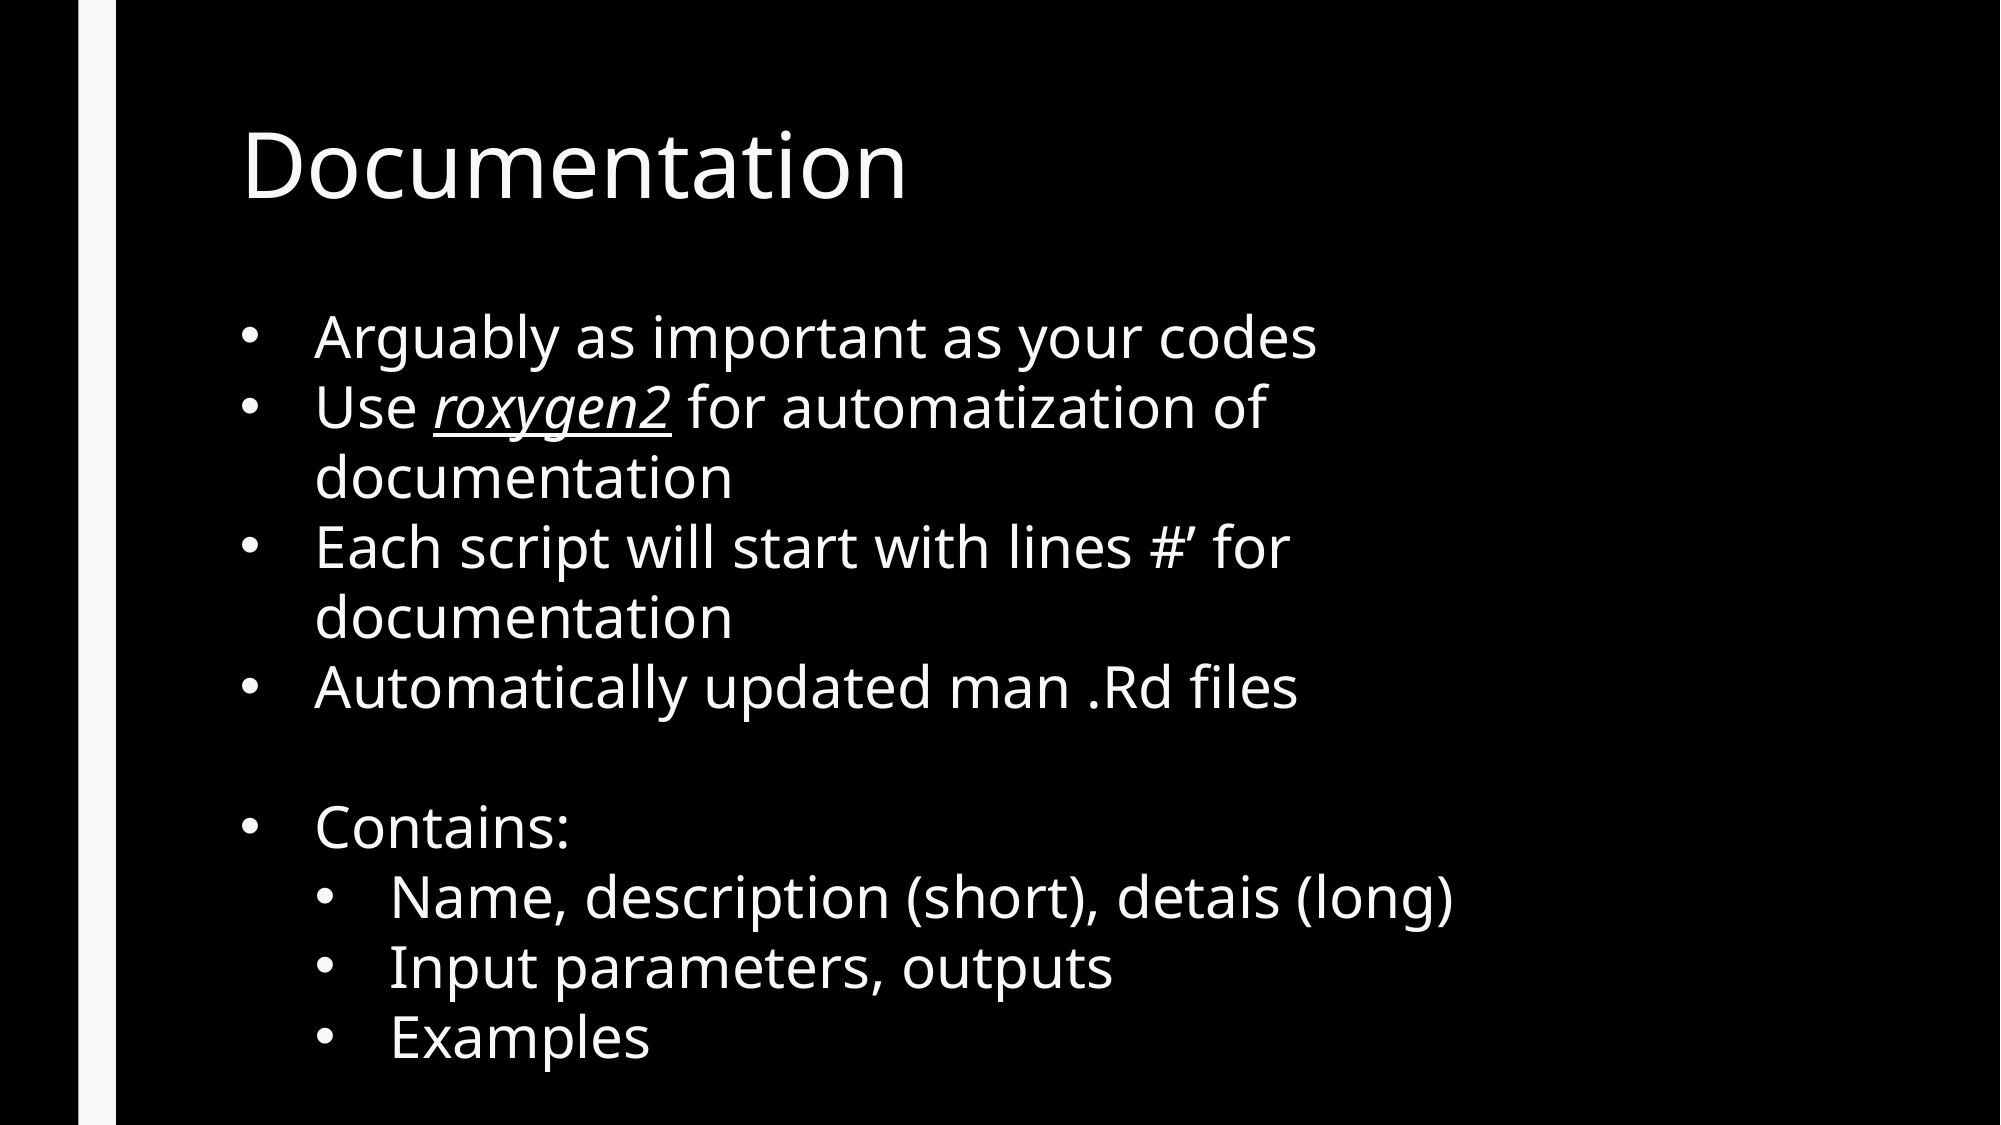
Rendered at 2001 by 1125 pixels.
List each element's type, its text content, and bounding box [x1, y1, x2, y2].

title Documentation [225, 112, 1800, 357]
text_box Arguably as important as your codes Use roxygen2 for automatization of documentation Each script will start with lines #’ for documentation Automatically updated man .Rd files Contains: Name, description (short), detais (long) Input parameters, outputs Examples [224, 292, 1687, 1078]
